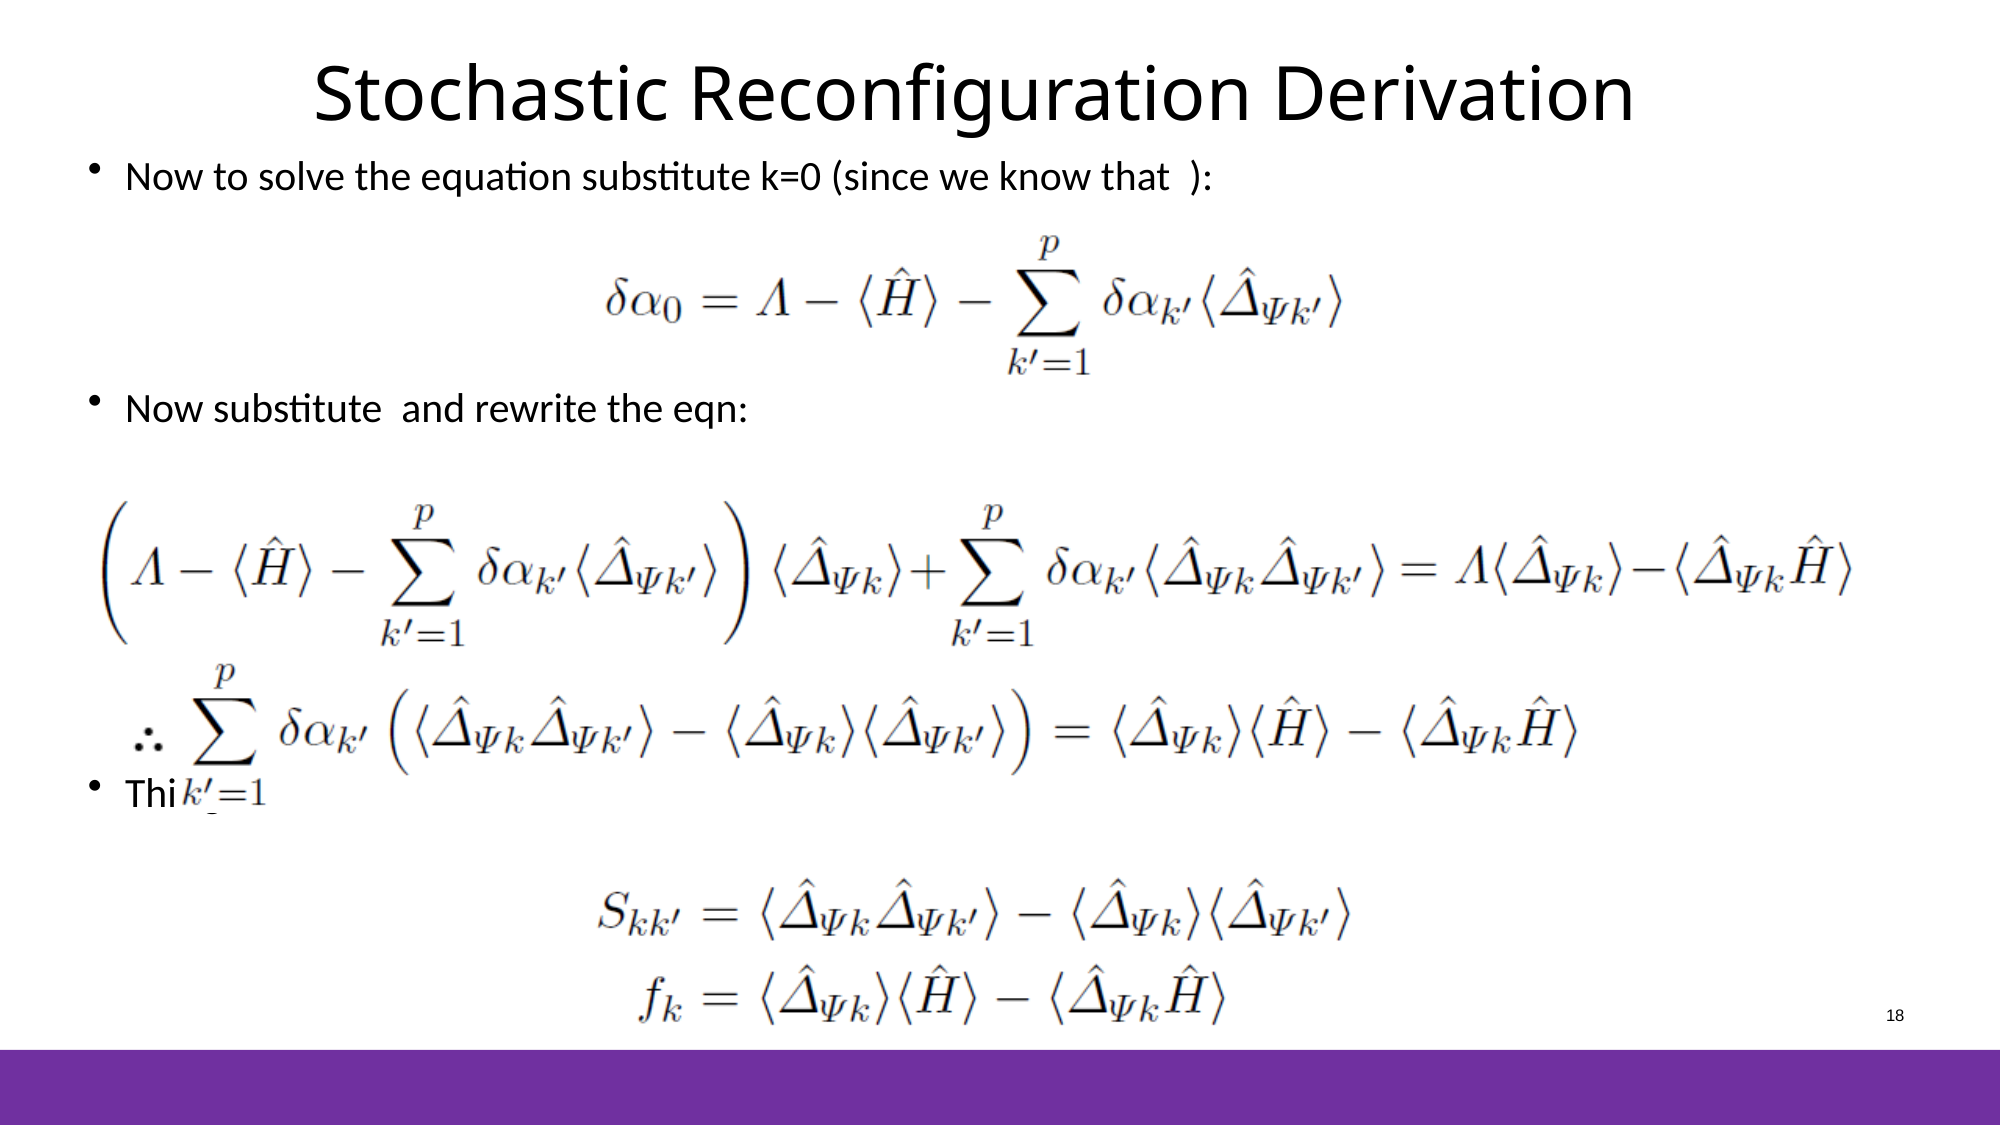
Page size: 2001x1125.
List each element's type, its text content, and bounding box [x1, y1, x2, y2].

picture [594, 874, 1358, 1034]
picture [599, 220, 1352, 390]
picture [131, 710, 167, 761]
text_box [0, 1049, 2000, 1125]
picture [95, 492, 1857, 813]
title Stochastic Reconfiguration Derivation [50, 23, 1901, 157]
slide_number 18 [1452, 996, 1920, 1032]
